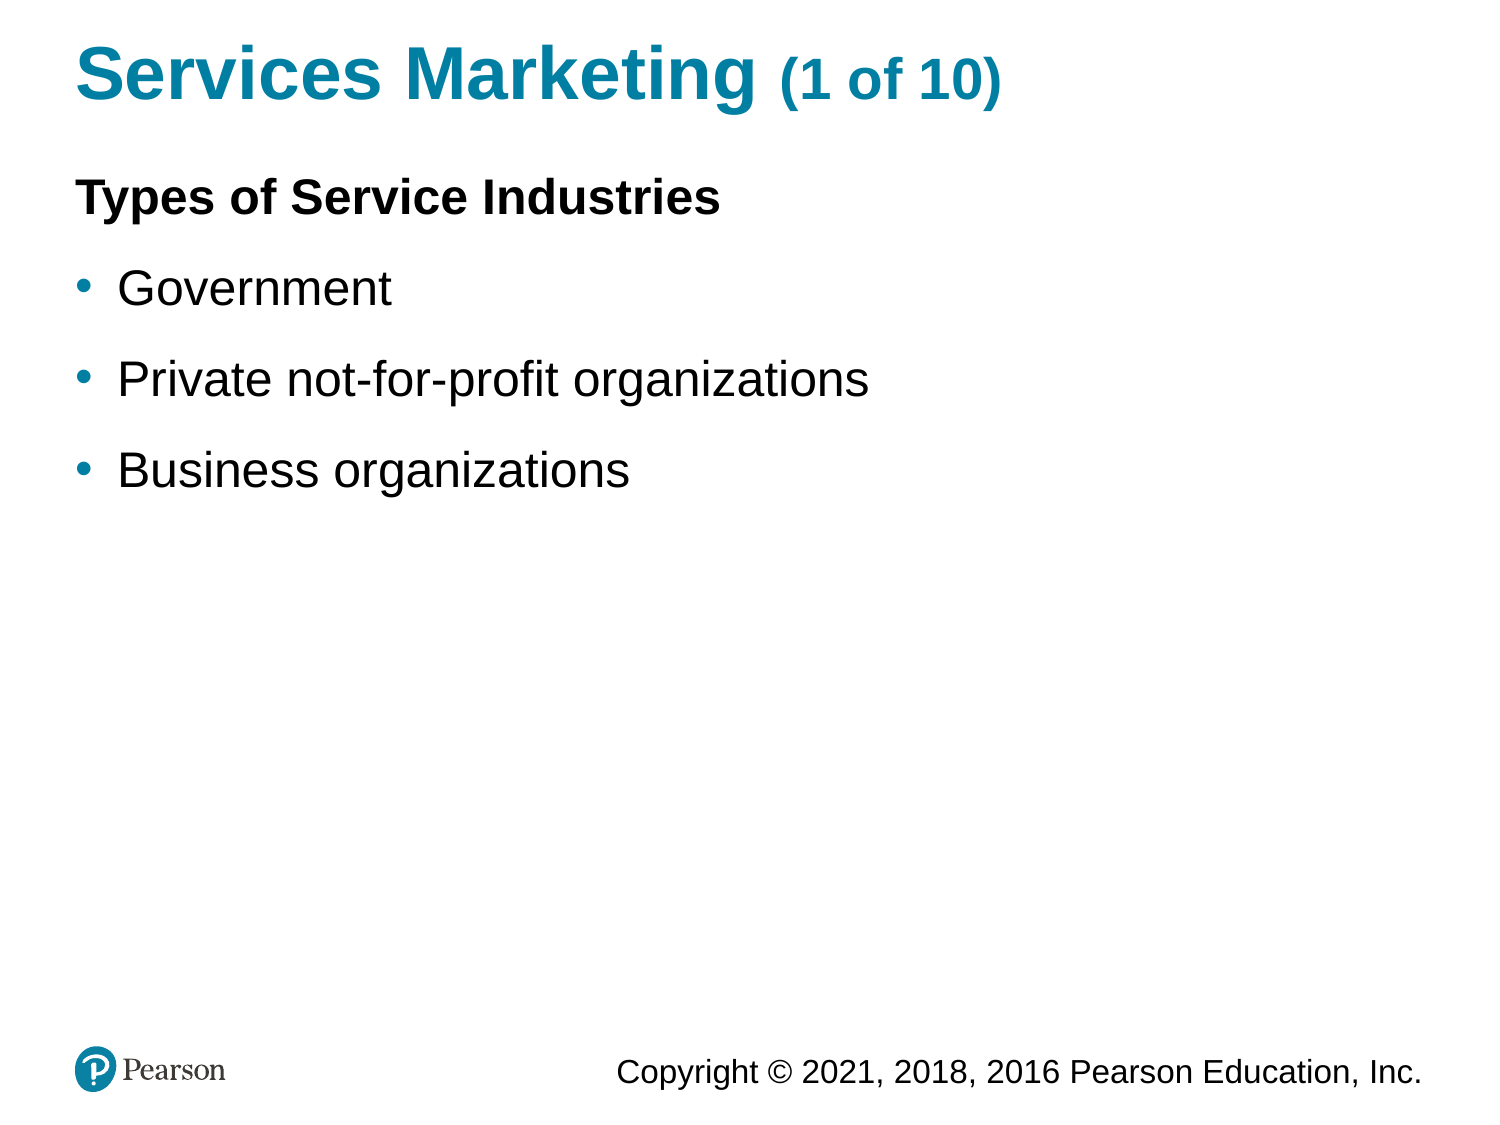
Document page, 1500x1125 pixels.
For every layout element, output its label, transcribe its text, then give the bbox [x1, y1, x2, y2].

title Services Marketing (1 of 10) [75, 23, 1425, 116]
list Types of Service Industries Government Private not-for-profit organizations Business organizations [75, 164, 1425, 802]
